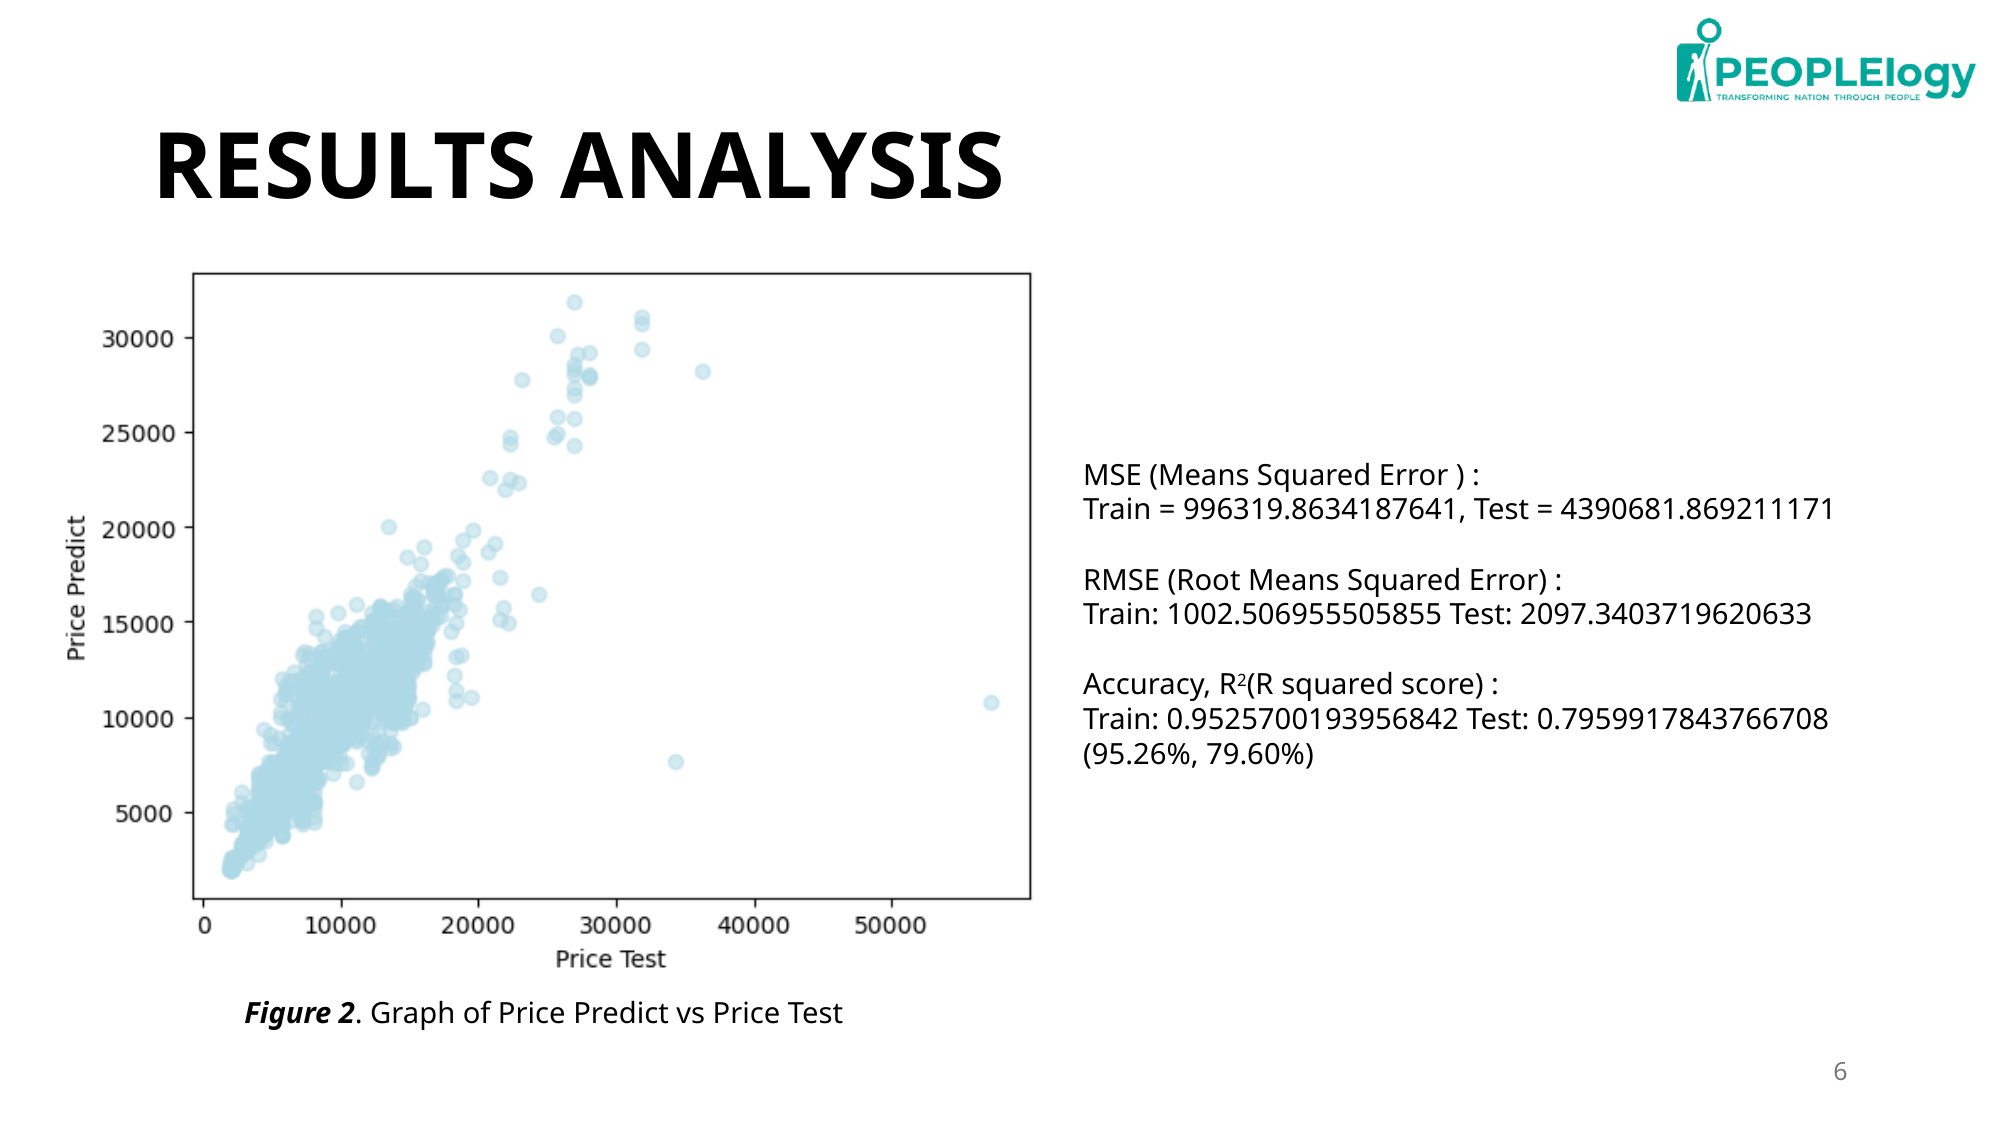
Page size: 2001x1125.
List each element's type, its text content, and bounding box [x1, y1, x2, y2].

picture [50, 258, 1045, 988]
picture [1676, 18, 1976, 102]
title RESULTS ANALYSIS [137, 59, 1863, 278]
text_box MSE (Means Squared Error ) : Train = 996319.8634187641, Test = 4390681.869211171 RMSE (Root Means Squared Error) : Train: 1002.506955505855 Test: 2097.3403719620633 Accuracy, R2(R squared score) : Train: 0.9525700193956842 Test: 0.7959917843766708 (95.26%, 79.60%) [1068, 413, 1852, 778]
text_box Figure 2. Graph of Price Predict vs Price Test [229, 988, 866, 1037]
slide_number 6 [1412, 1042, 1863, 1103]
